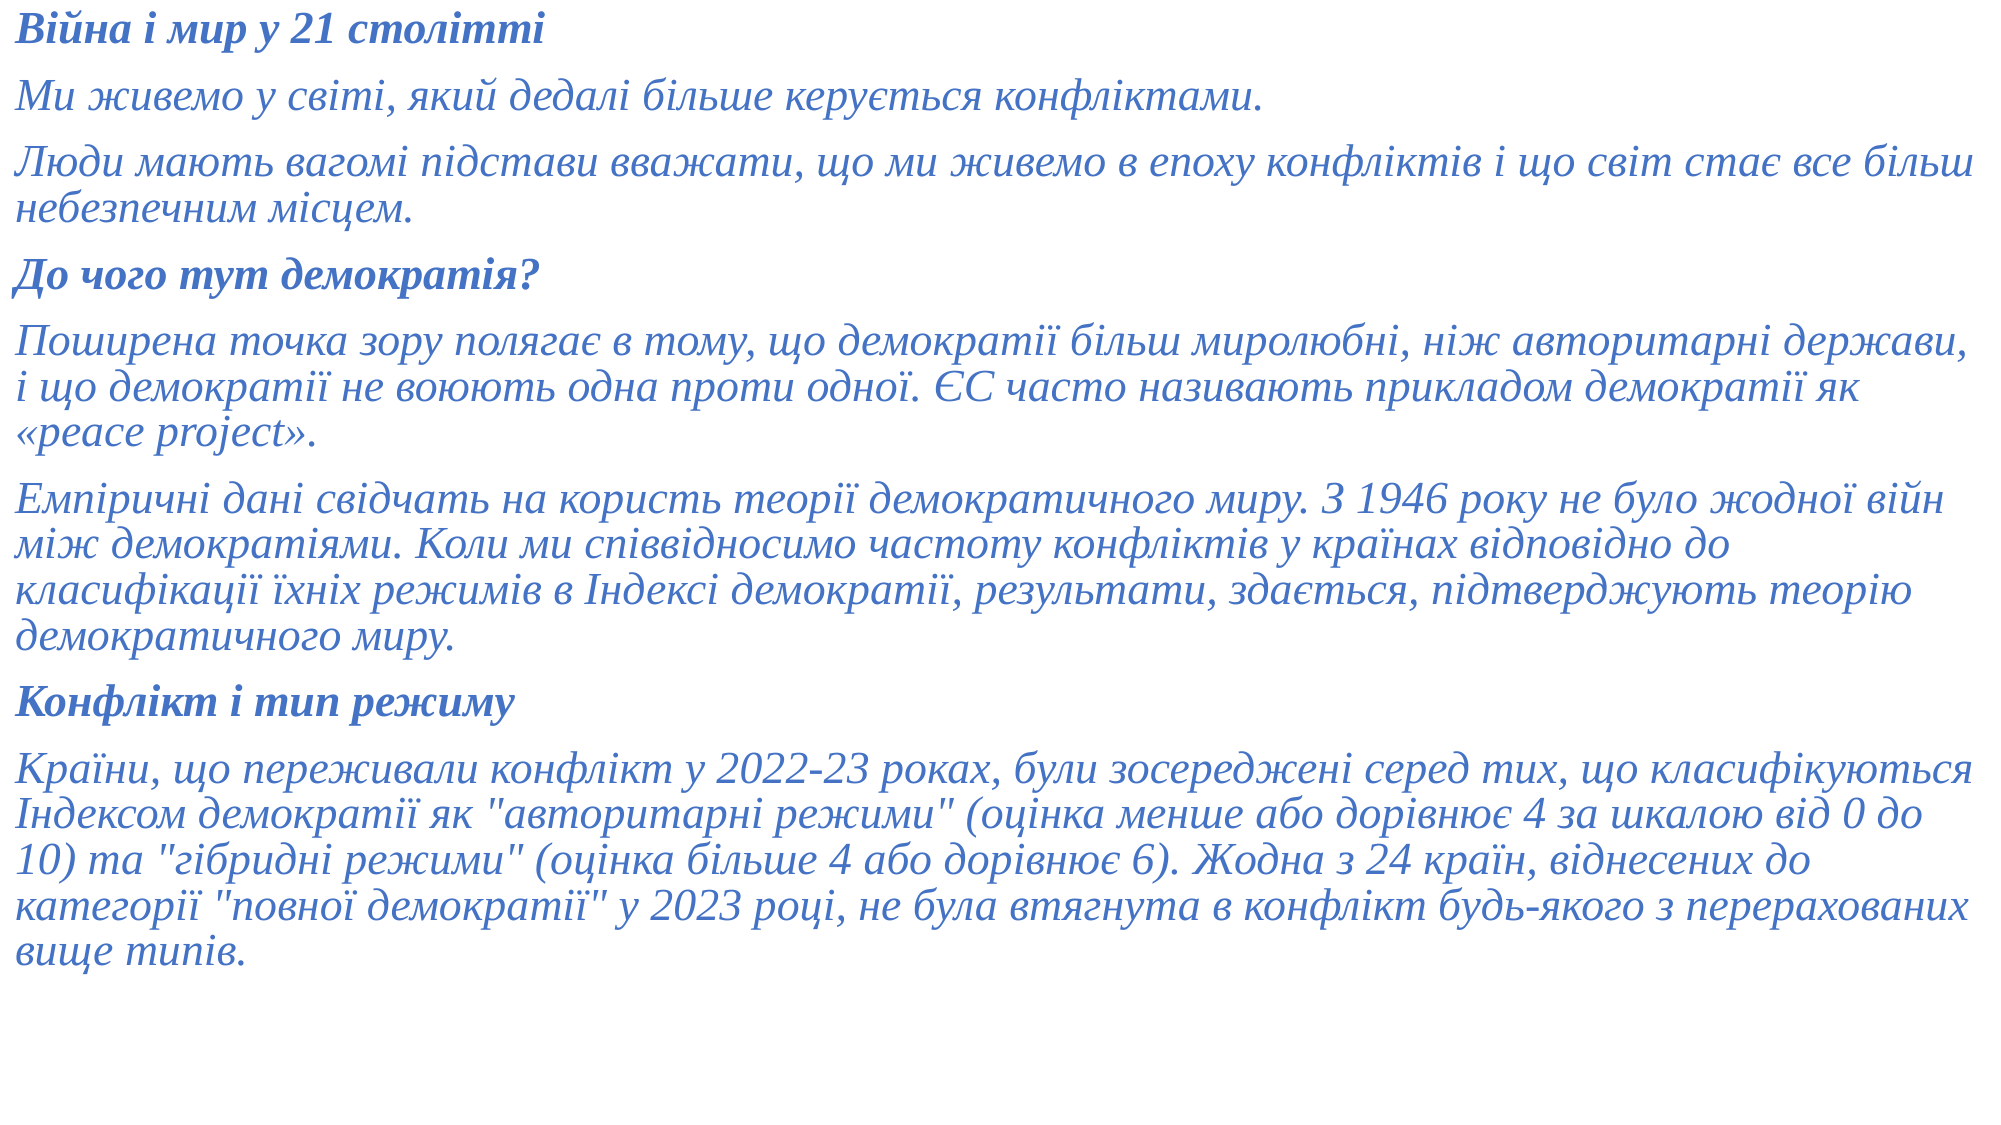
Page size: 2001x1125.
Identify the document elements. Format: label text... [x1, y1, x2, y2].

text_box Війна і мир у 21 столітті Ми живемо у світі, який дедалі більше керується конфліктами. Люди мають вагомі підстави вважати, що ми живемо в епоху конфліктів і що світ стає все більш небезпечним місцем. До чого тут демократія? Поширена точка зору полягає в тому, що демократії більш миролюбні, ніж авторитарні держави, і що демократії не воюють одна проти одної. ЄС часто називають прикладом демократії як «peace project». Емпіричні дані свідчать на користь теорії демократичного миру. З 1946 року не було жодної війн між демократіями. Коли ми співвідносимо частоту конфліктів у країнах відповідно до класифікації їхніх режимів в Індексі демократії, результати, здається, підтверджують теорію демократичного миру. Конфлікт і тип режиму Країни, що переживали конфлікт у 2022-23 роках, були зосереджені серед тих, що класифікуються Індексом демократії як "авторитарні режими" (оцінка менше або дорівнює 4 за шкалою від 0 до 10) та "гібридні режими" (оцінка більше 4 або дорівнює 6). Жодна з 24 країн, віднесених до категорії "повної демократії" у 2023 році, не була втягнута в конфлікт будь-якого з перерахованих вище типів. [0, 0, 2000, 1125]
